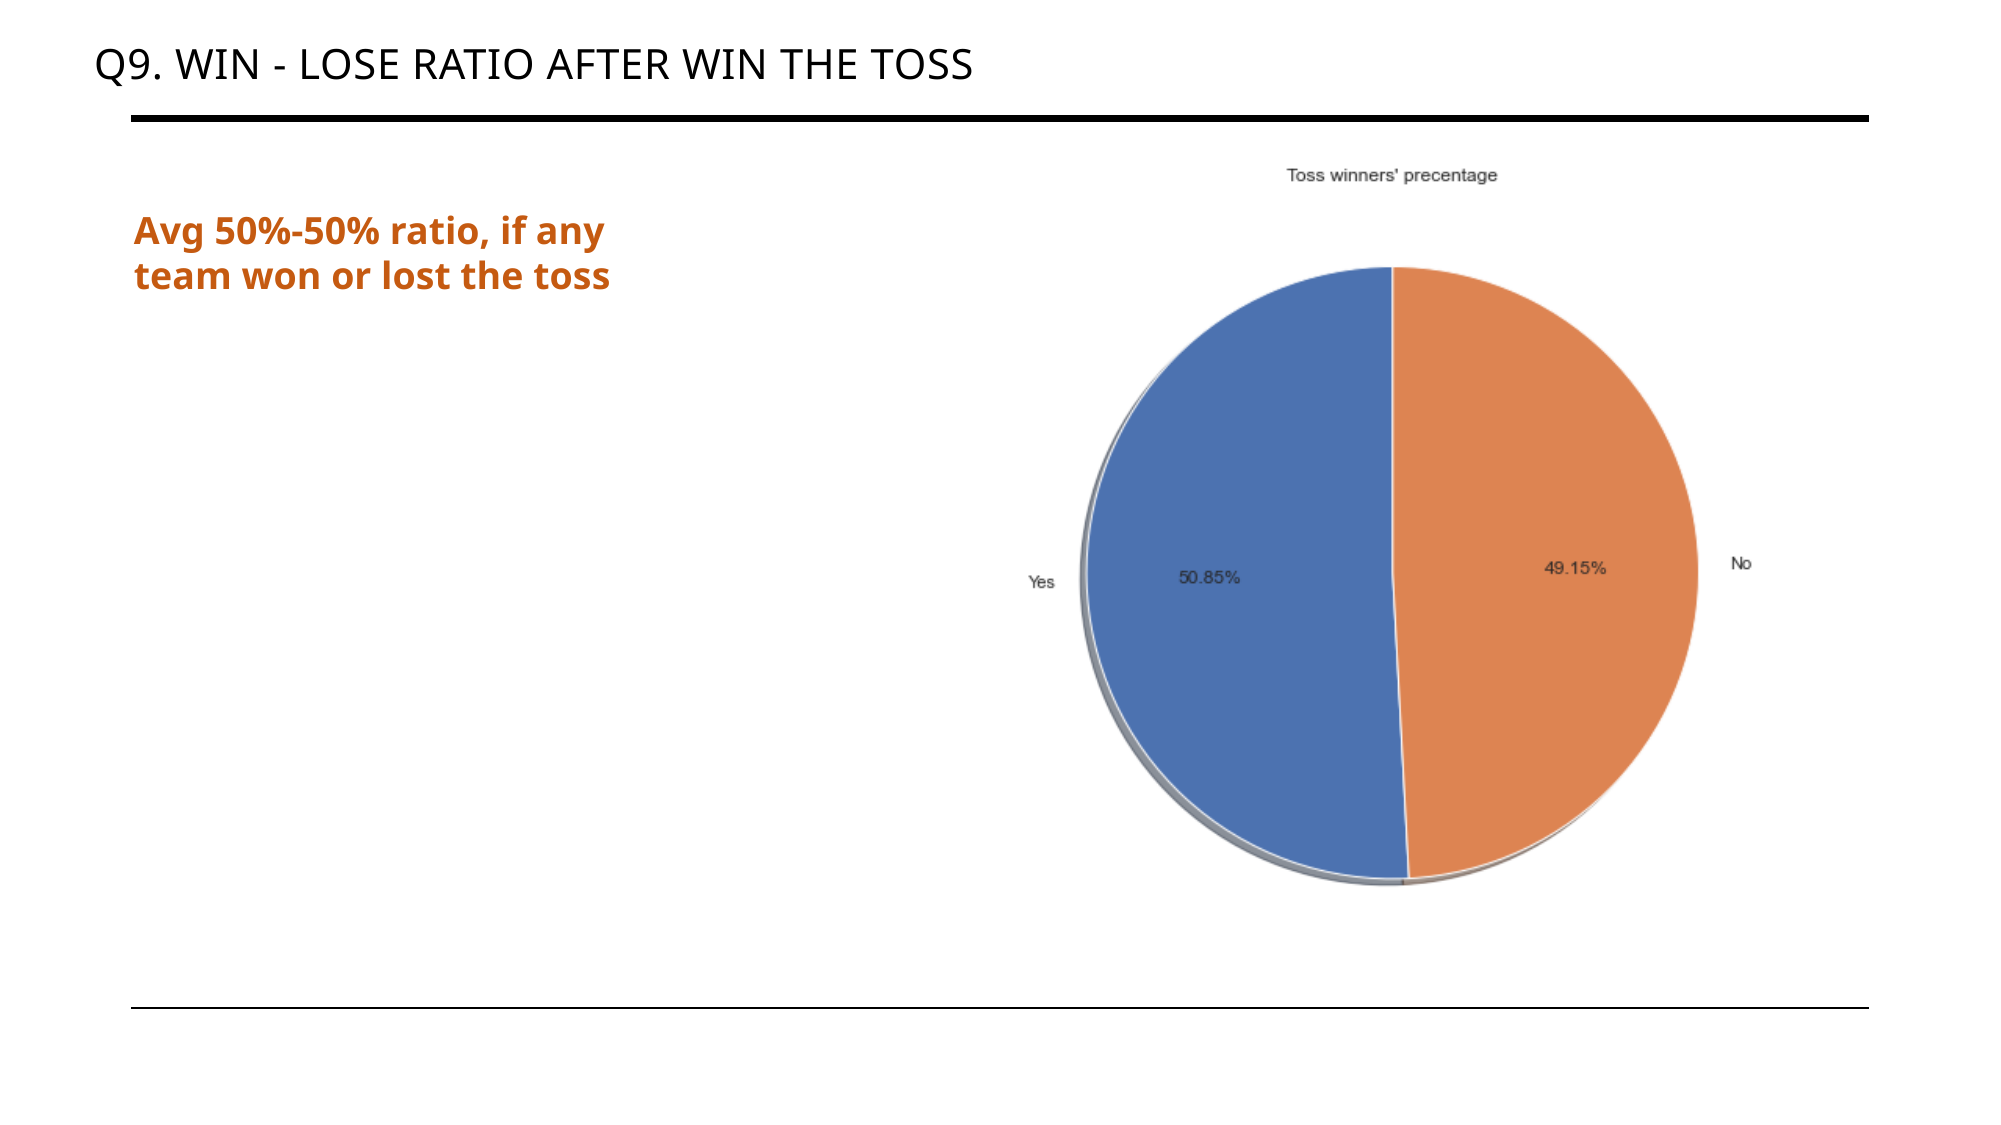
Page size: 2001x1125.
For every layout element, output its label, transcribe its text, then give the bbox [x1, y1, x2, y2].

text_box Avg 50%-50% ratio, if any team won or lost the toss [119, 199, 724, 394]
title Q9. Win - lose ratio after win the toss [79, 30, 1656, 139]
picture [999, 158, 1786, 967]
